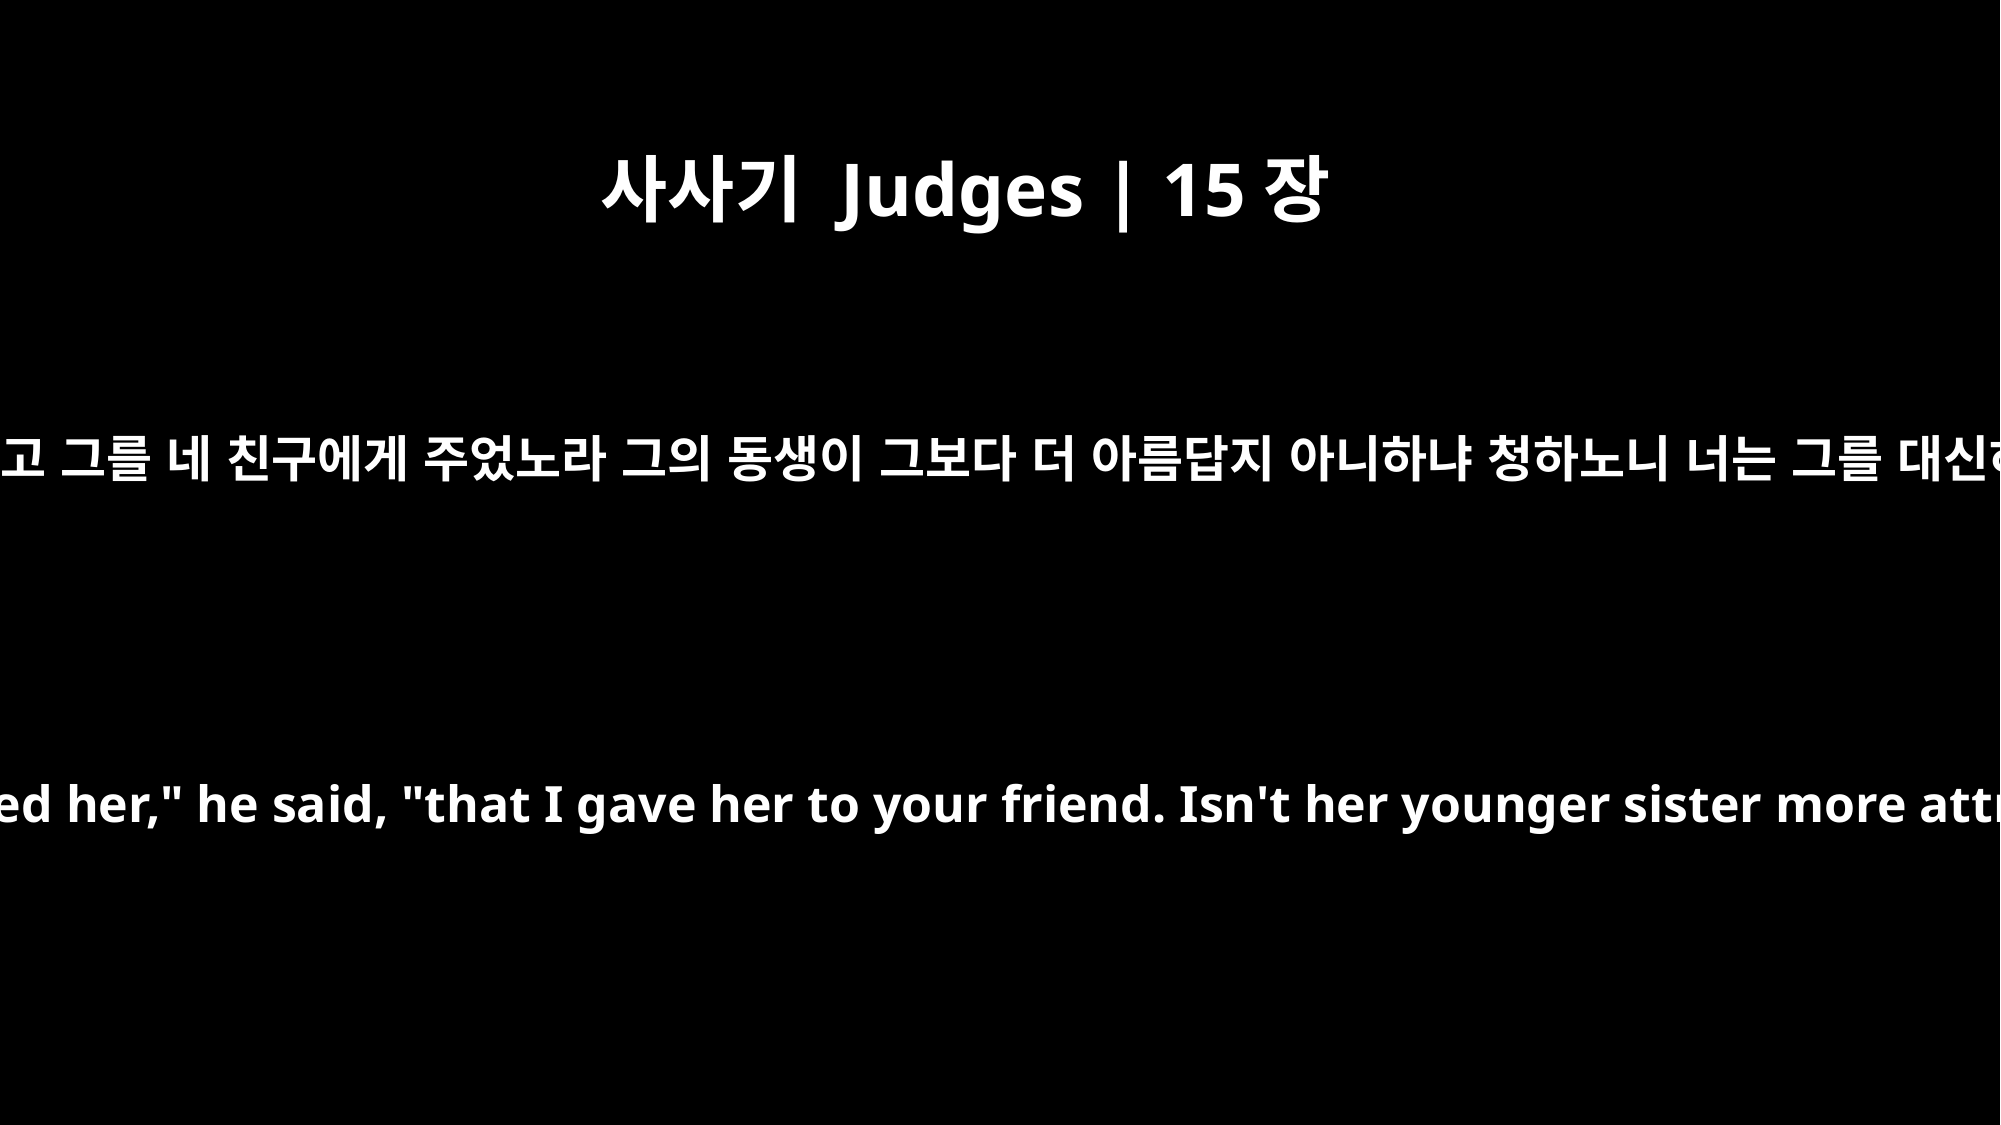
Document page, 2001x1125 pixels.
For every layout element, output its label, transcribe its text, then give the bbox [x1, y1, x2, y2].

text_box 2 이르되 네가 그를 심히 미워하는 줄 알고 그를 네 친구에게 주었노라 그의 동생이 그보다 더 아름답지 아니하냐 청하노니 너는 그를 대신하여 동생을 아내로 맞이하라 하니 [0, 359, 2000, 495]
text_box "I was so sure you thoroughly hated her," he said, "that I gave her to your friend. Isn't her younger sister more attractive? Take her instead." [0, 764, 2000, 840]
text_box 사사기 Judges | 15장 [585, 136, 1347, 239]
